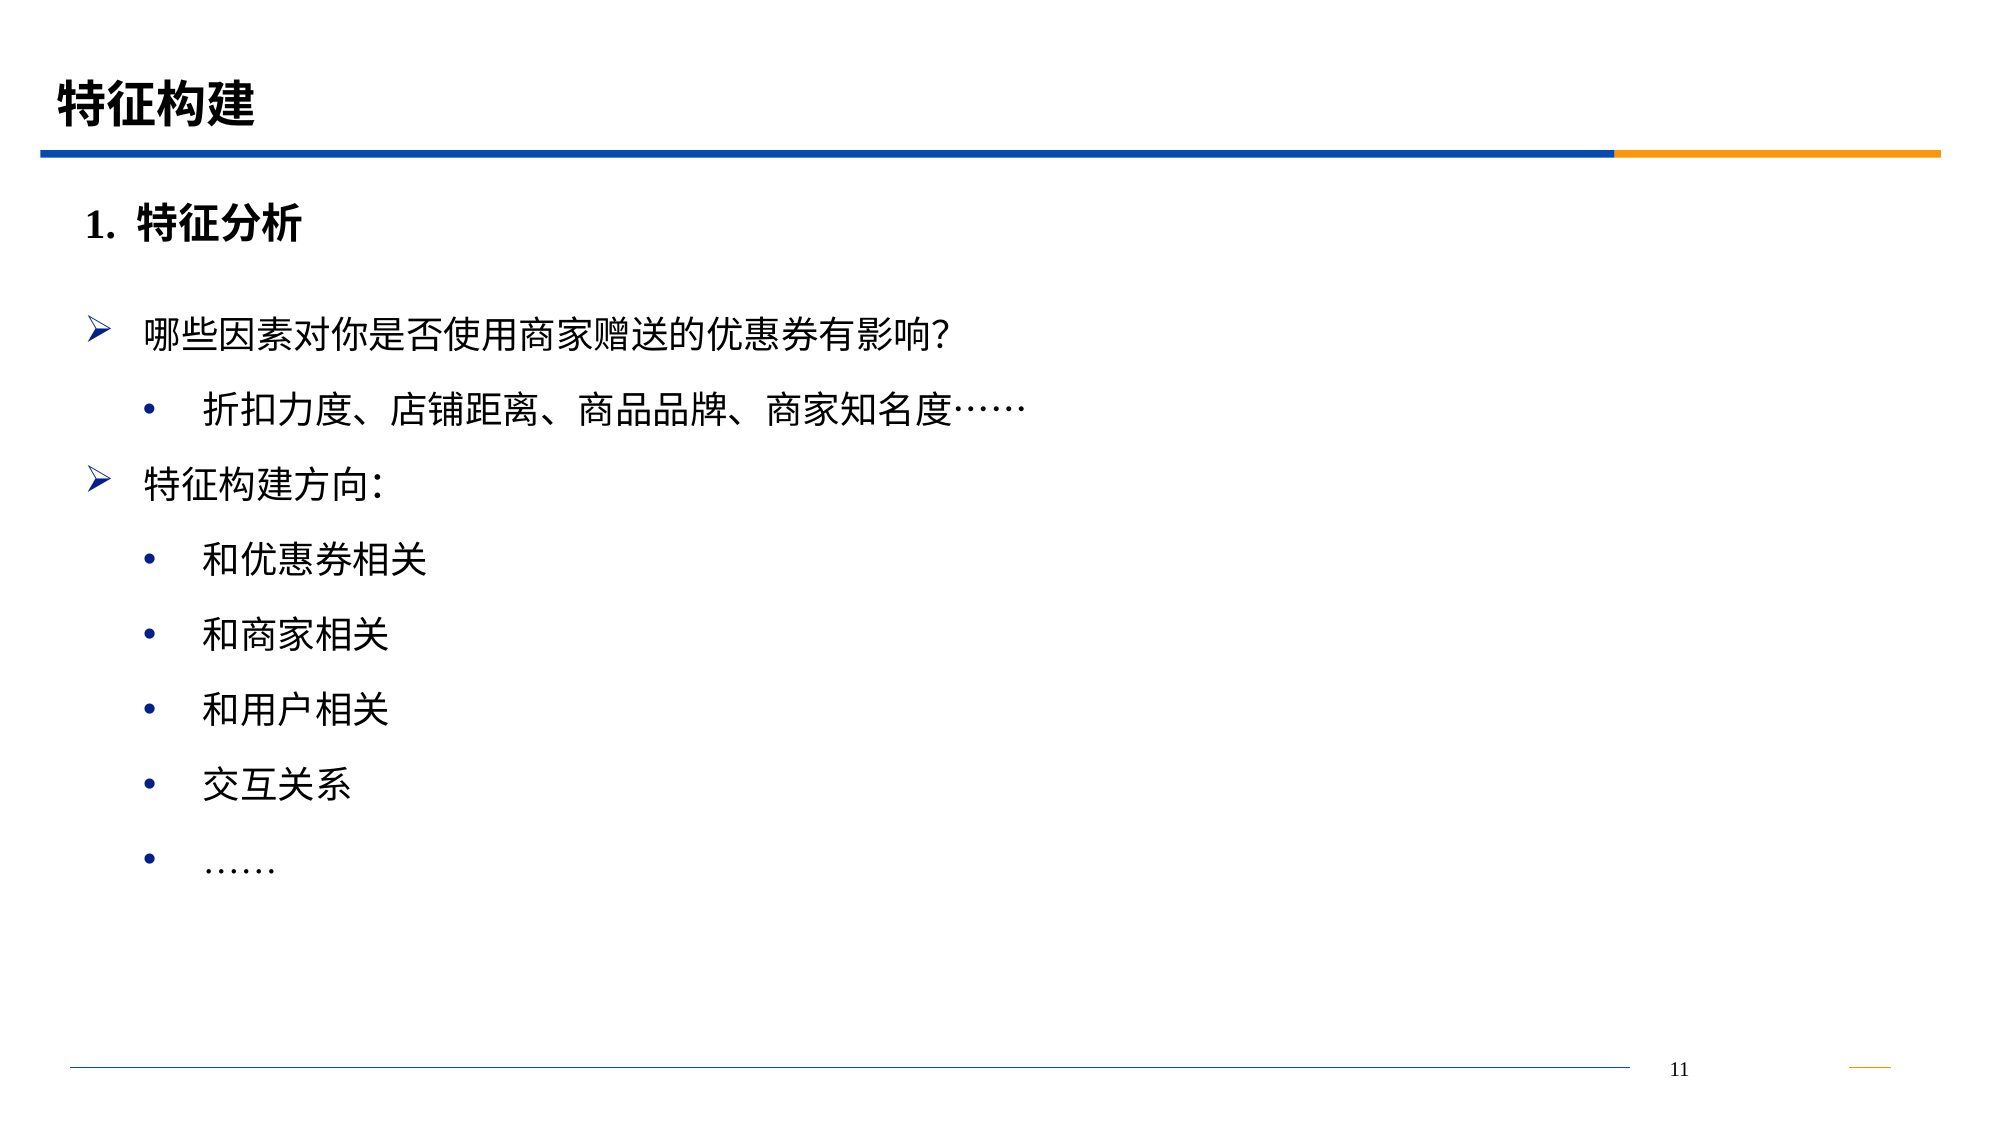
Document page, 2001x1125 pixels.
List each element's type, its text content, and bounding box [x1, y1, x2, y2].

list 1. 特征分析 [69, 186, 1892, 257]
list 哪些因素对你是否使用商家赠送的优惠券有影响？ 折扣力度、店铺距离、商品品牌、商家知名度…… 特征构建方向： 和优惠券相关 和商家相关 和用户相关 交互关系 …… [69, 281, 1892, 993]
title 特征构建 [41, 58, 1842, 146]
